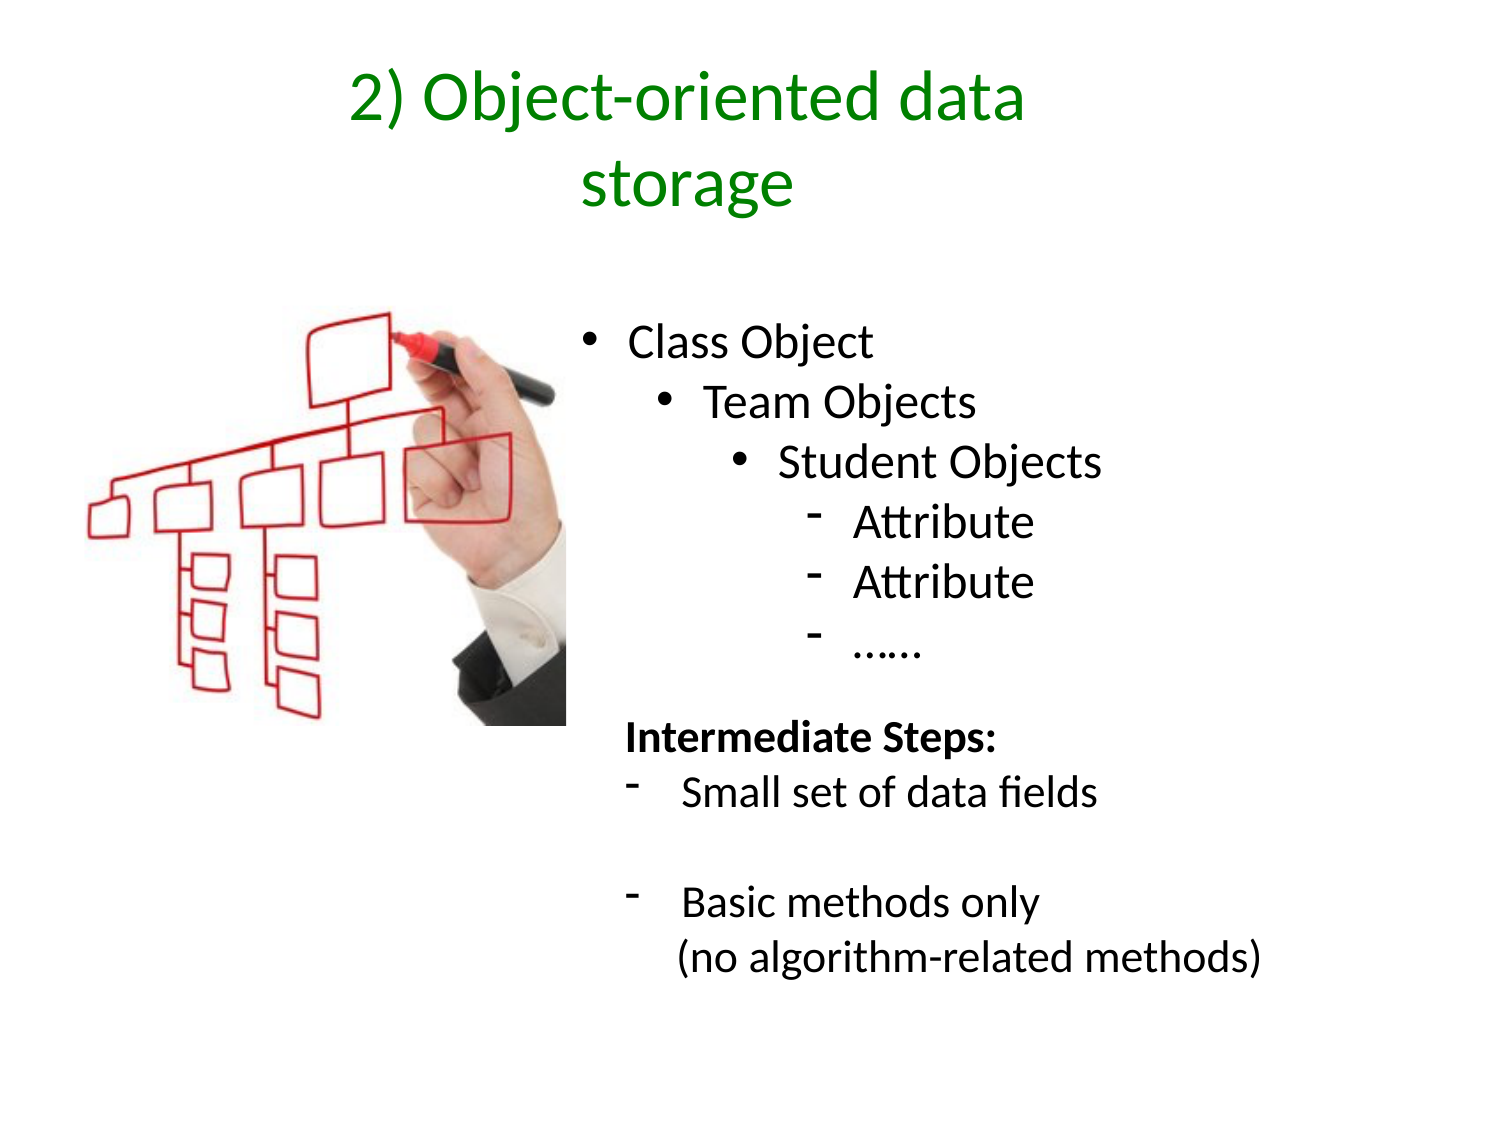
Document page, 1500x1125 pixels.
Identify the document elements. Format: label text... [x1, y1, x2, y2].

text_box Intermediate Steps: Small set of data fields Basic methods only (no algorithm-related methods) [610, 698, 1391, 989]
text_box Class Object Team Objects Student Objects Attribute Attribute …… [566, 241, 1441, 721]
picture [0, 278, 567, 726]
title 2) Object-oriented data storage [302, 40, 1074, 229]
